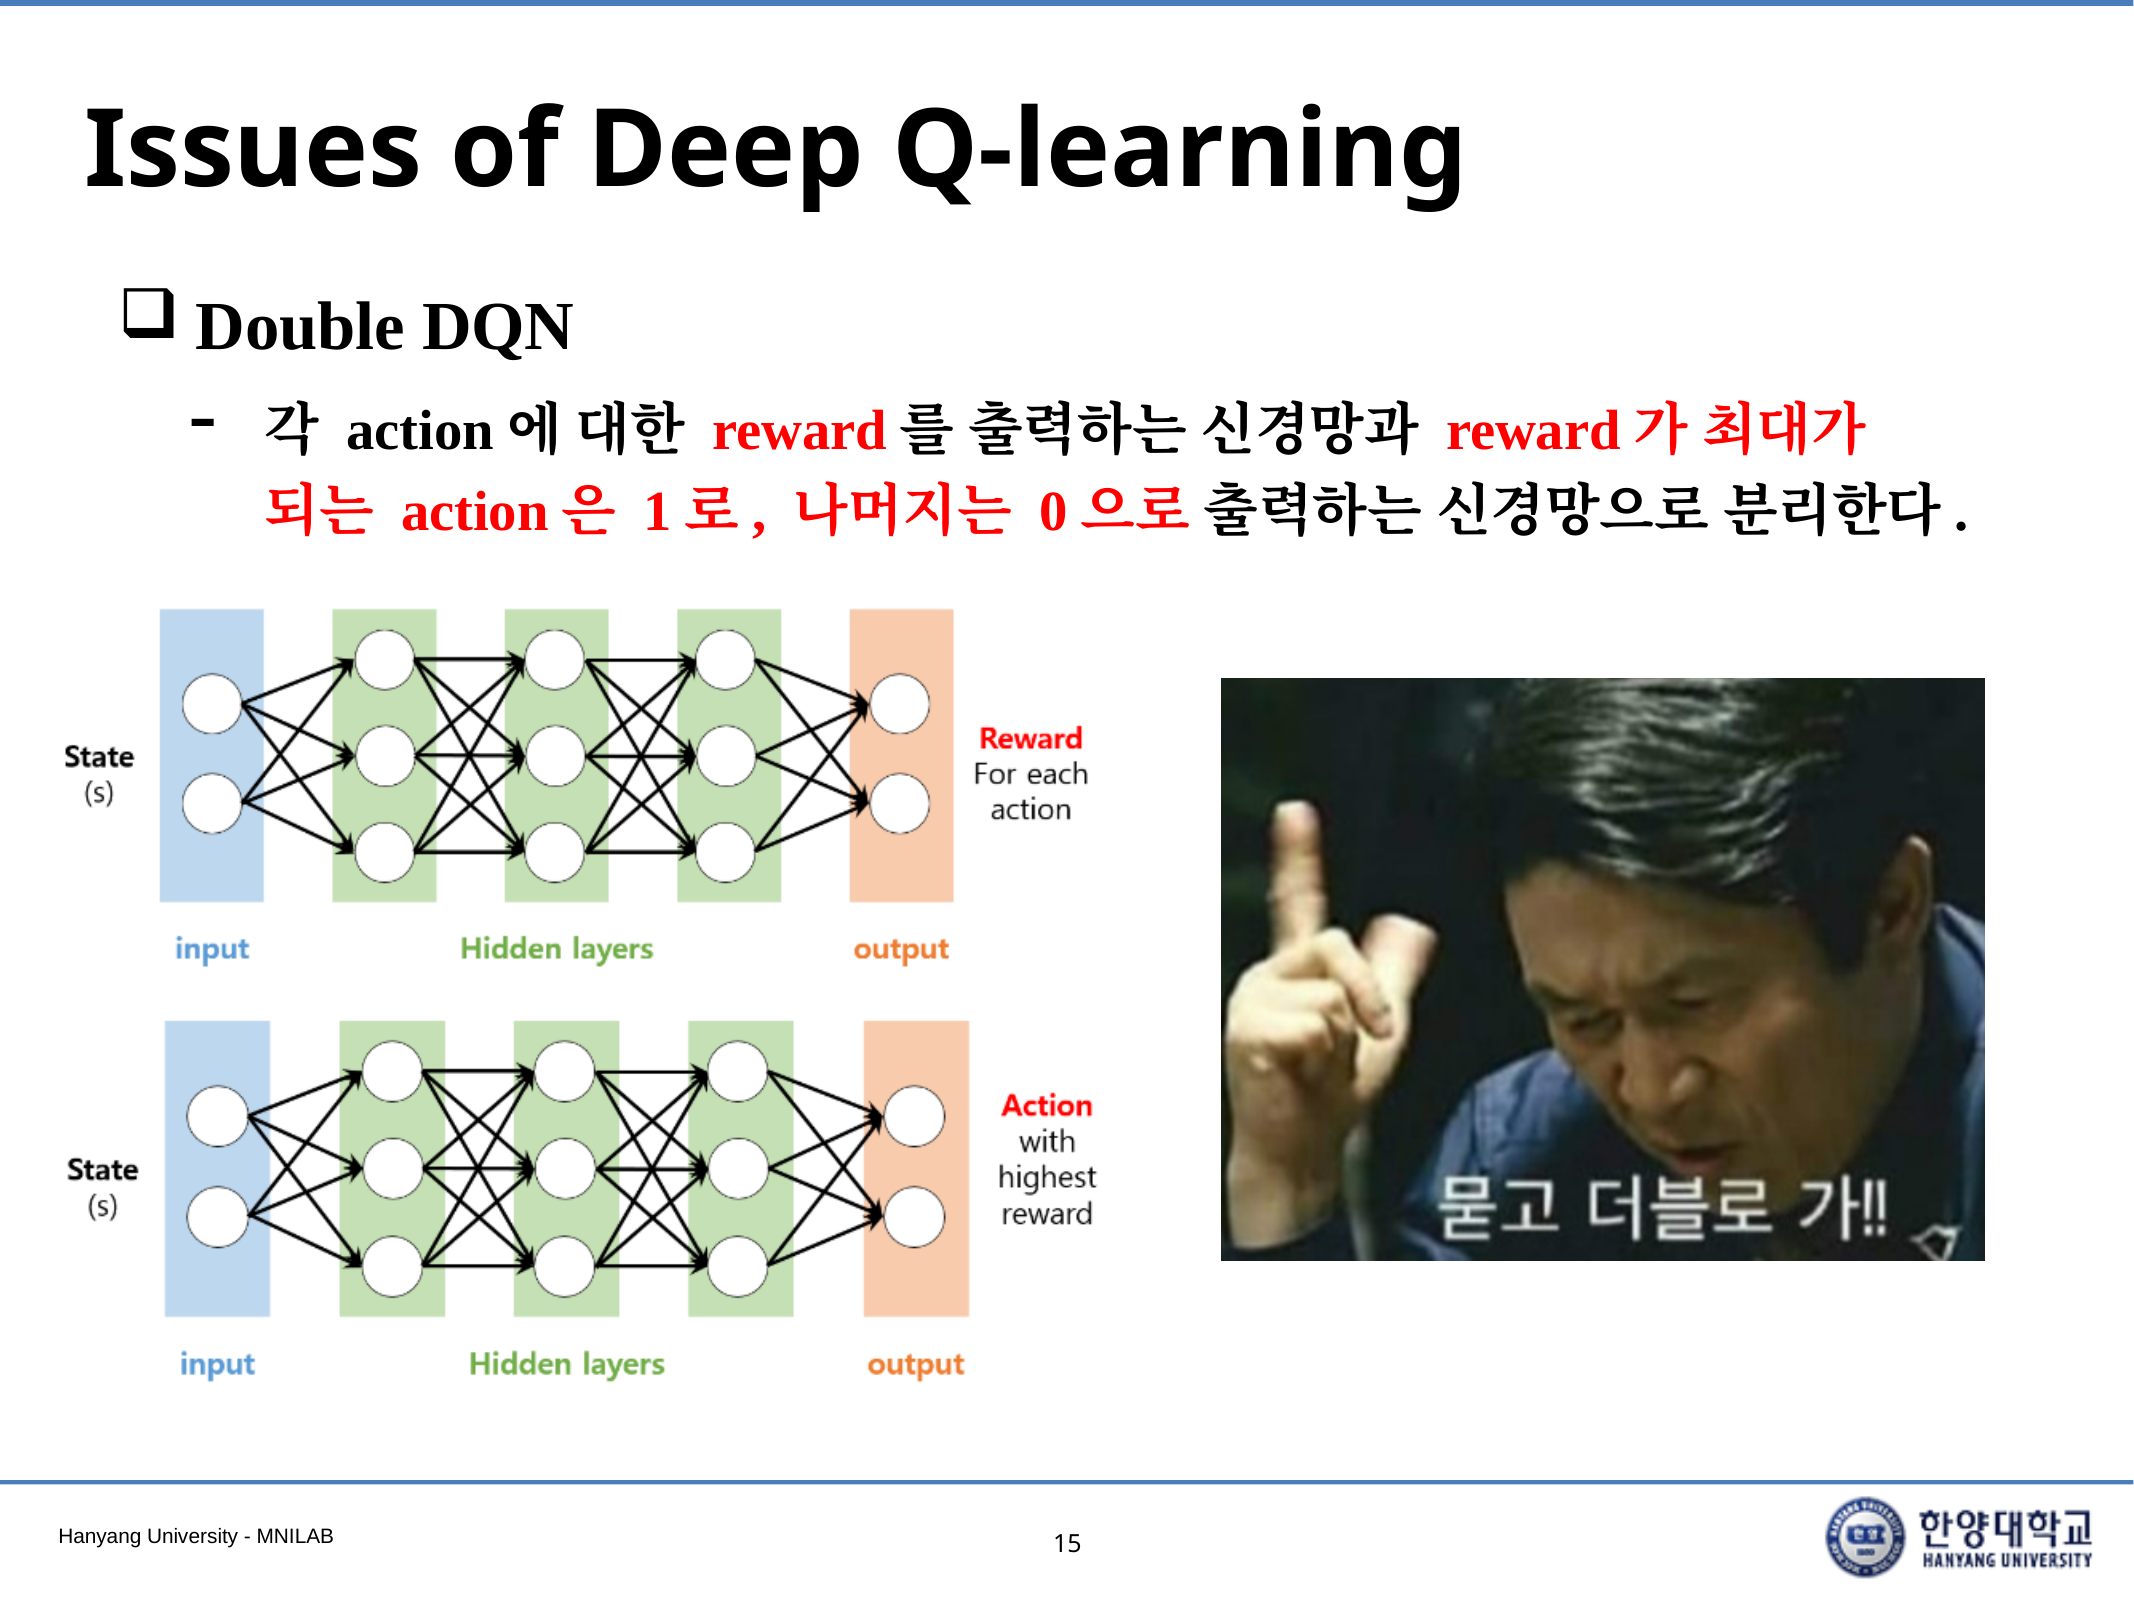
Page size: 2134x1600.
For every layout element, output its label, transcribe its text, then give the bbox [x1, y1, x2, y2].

picture [1797, 1495, 2128, 1581]
title Issues of Deep Q-learning [75, 41, 2058, 245]
slide_number 15 [1037, 1518, 1098, 1567]
picture [1221, 678, 1986, 1261]
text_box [33, 598, 1112, 1391]
list Double DQN 각 action에 대한 reward를 출력하는 신경망과 reward가 최대가 되는 action은 1로, 나머지는 0으로 출력하는 신경망으로 분리한다. [109, 255, 1986, 629]
